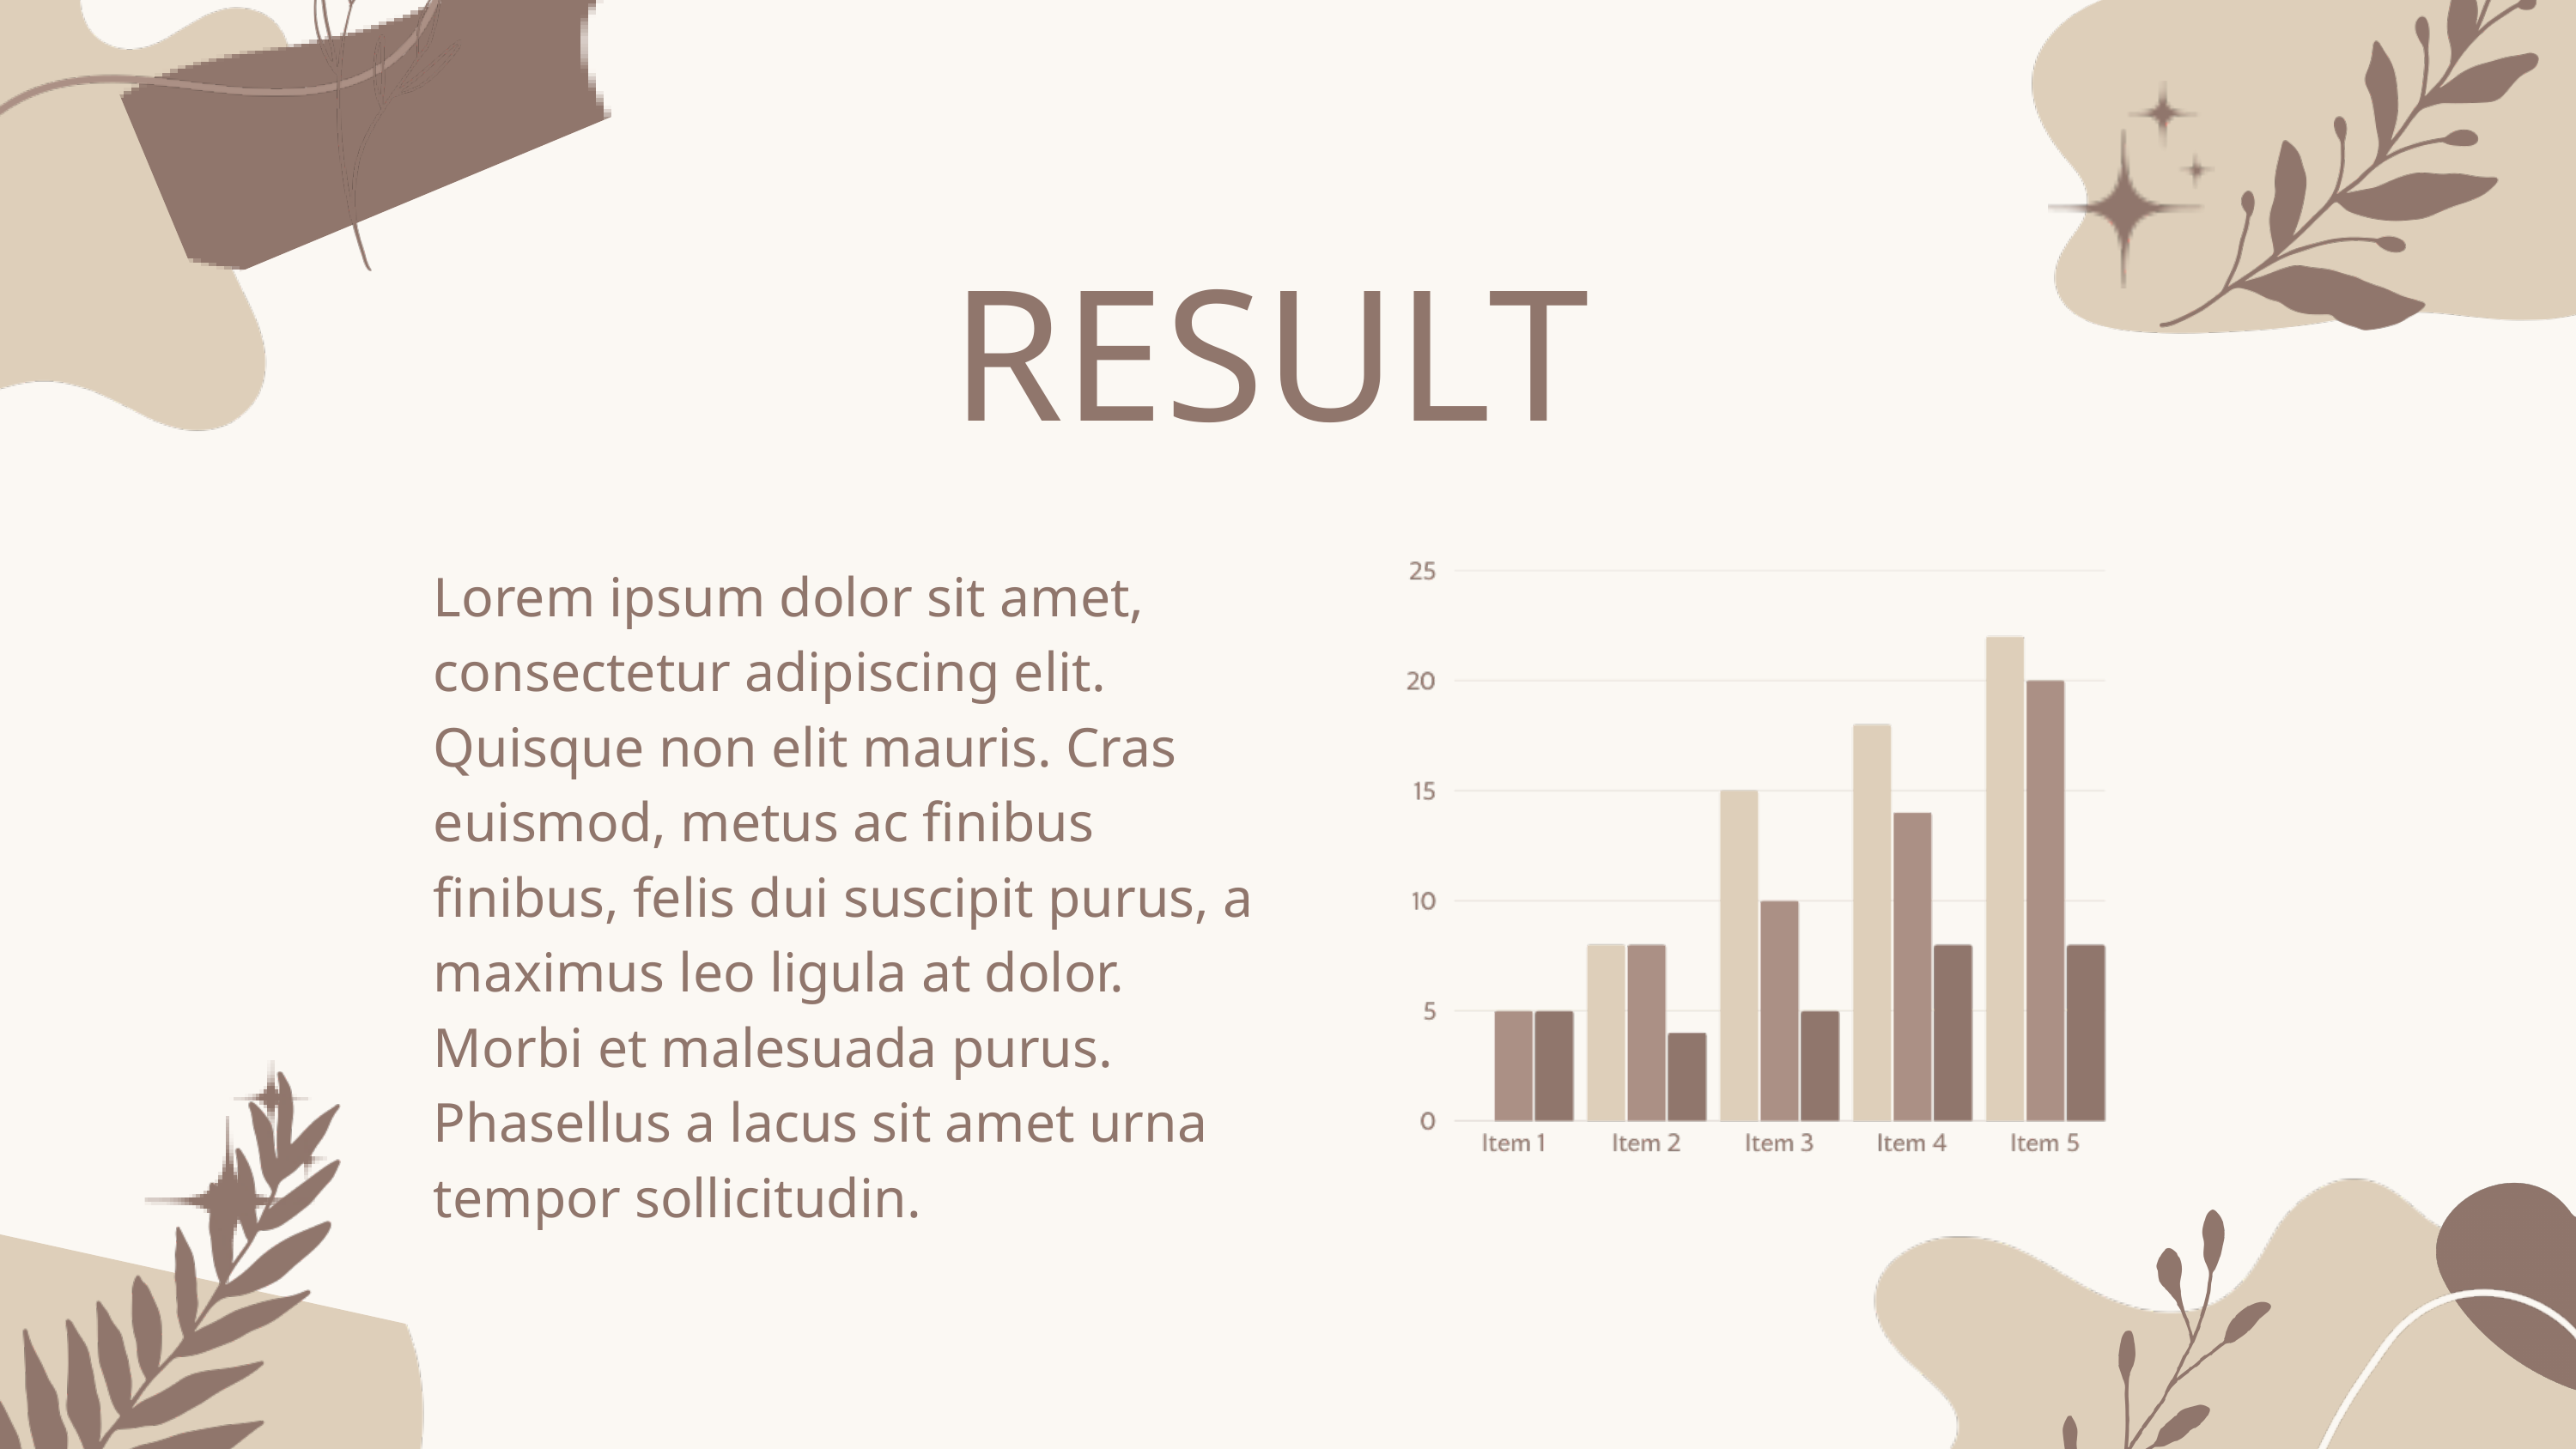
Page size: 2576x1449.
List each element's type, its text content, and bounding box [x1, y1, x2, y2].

text_box [2027, 0, 2576, 336]
text_box [2181, 1173, 2408, 1280]
text_box [462, 0, 736, 179]
text_box [0, 169, 296, 435]
text_box [2048, 1209, 2271, 1449]
text_box [341, 1309, 592, 1449]
text_box [2048, 81, 2215, 288]
text_box [144, 1060, 327, 1288]
text_box Lorem ipsum dolor sit amet, consectetur adipiscing elit. Quisque non elit mauris. Cras euismod, metus ac finibus finibus, felis dui suscipit purus, a maximus leo ligula at dolor. Morbi et malesuada purus. Phasellus a lacus sit amet urna tempor sollicitudin. [434, 552, 1288, 1228]
text_box [313, 0, 462, 271]
text_box [2408, 1143, 2576, 1280]
text_box [2271, 1280, 2576, 1449]
text_box [150, 169, 313, 288]
picture [1335, 490, 2177, 1223]
text_box [1734, 1231, 2048, 1449]
text_box [2160, 0, 2539, 330]
text_box [0, 1071, 341, 1449]
text_box RESULT [501, 299, 2038, 458]
text_box [0, 0, 313, 169]
